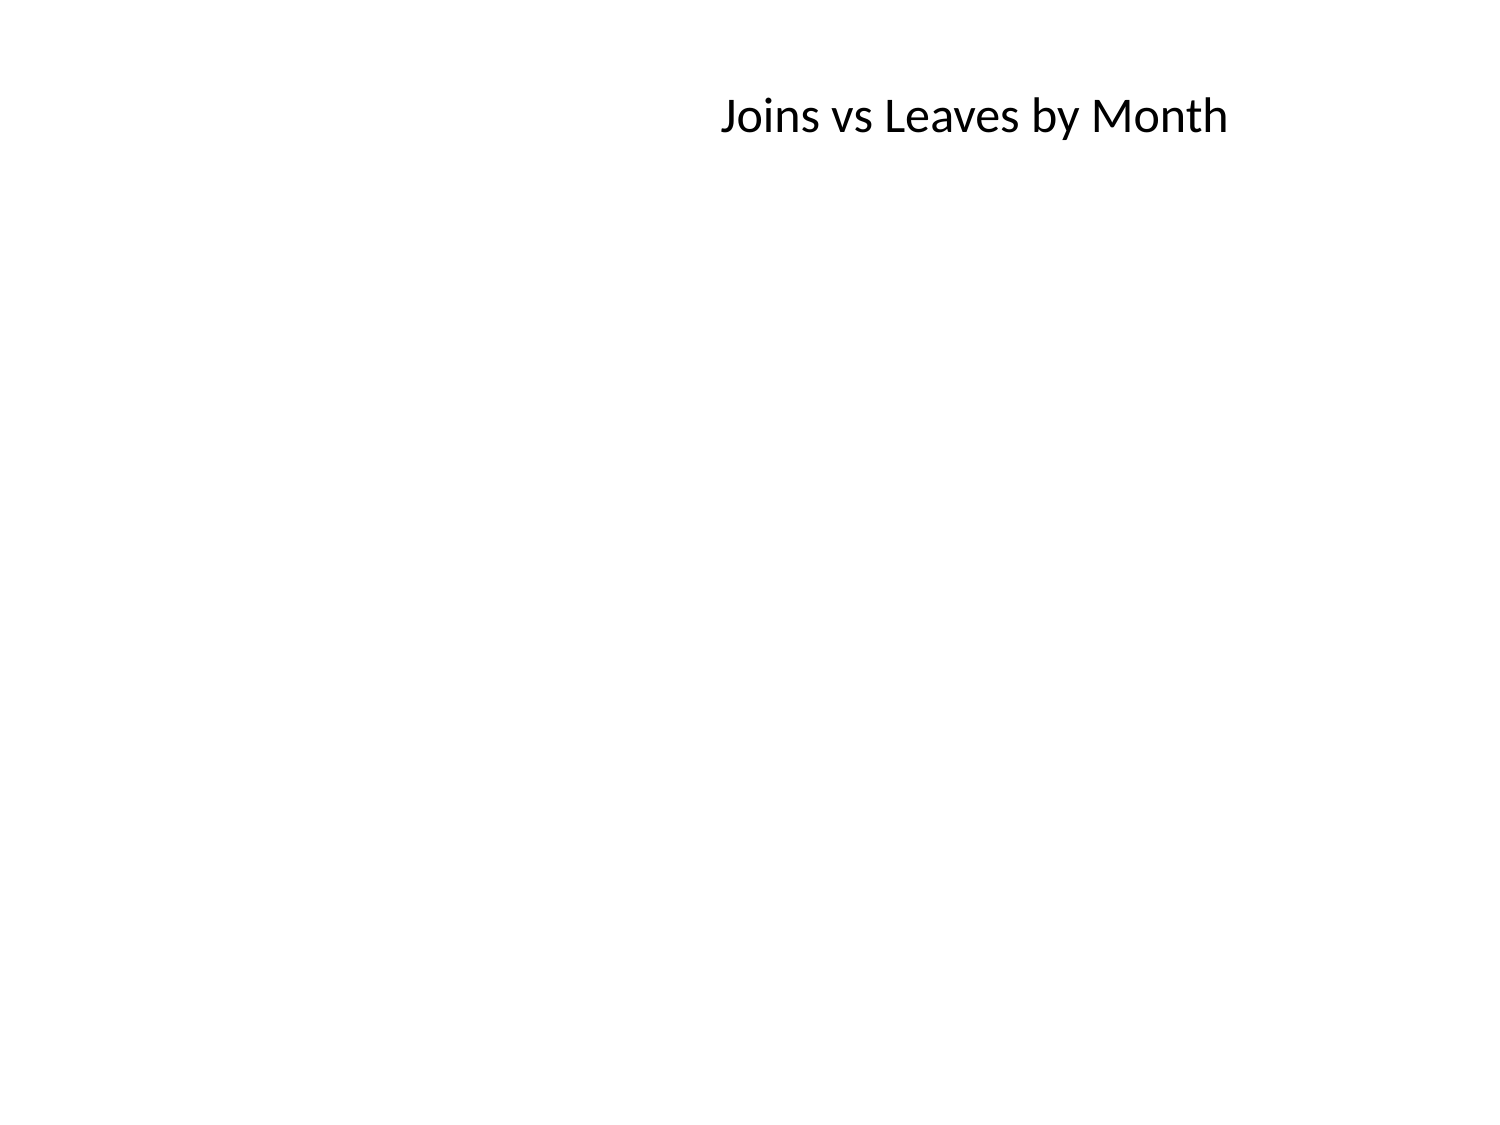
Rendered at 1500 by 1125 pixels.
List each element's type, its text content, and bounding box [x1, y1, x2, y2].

text_box Joins vs Leaves by Month [705, 74, 1244, 150]
